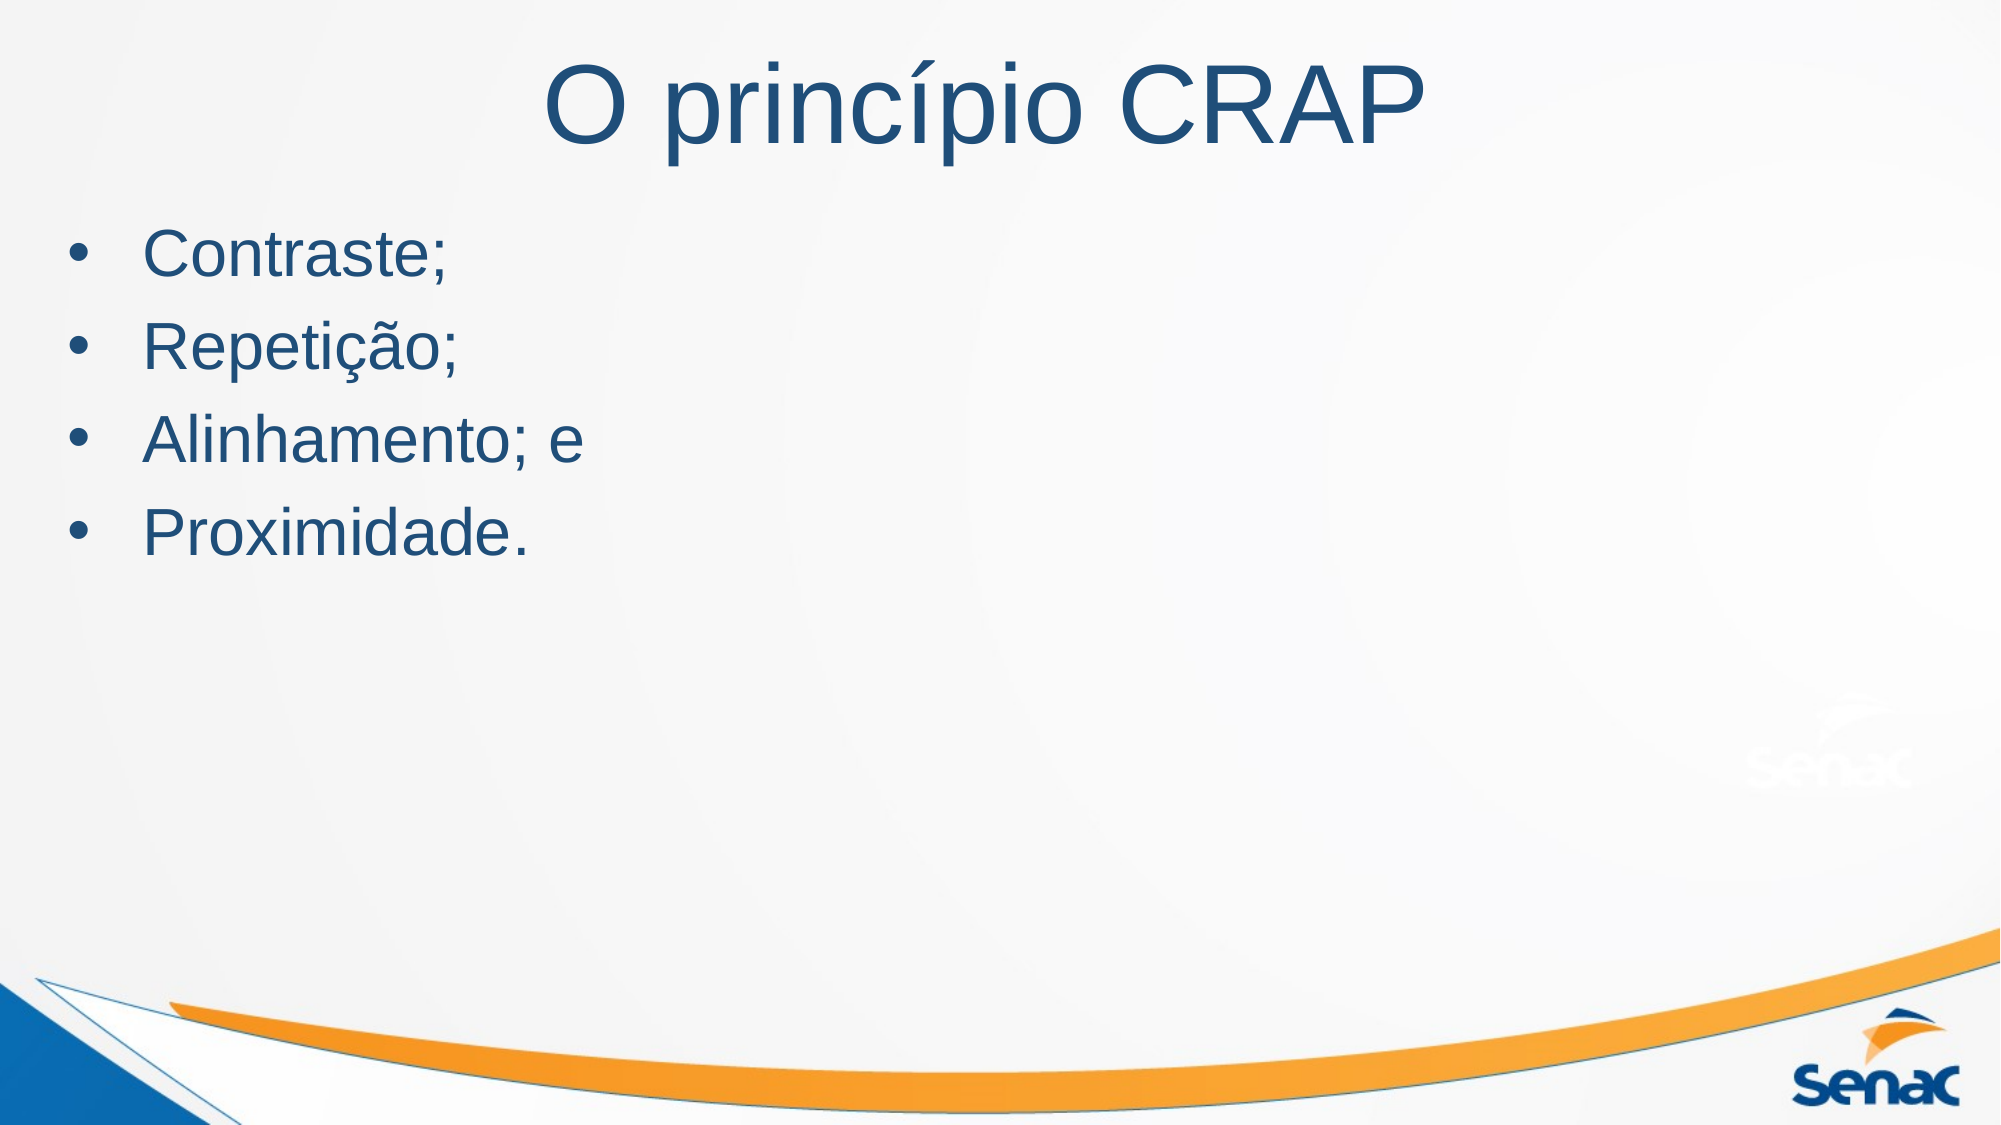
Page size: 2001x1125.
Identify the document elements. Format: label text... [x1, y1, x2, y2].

list Contraste; Repetição; Alinhamento; e Proximidade. [52, 211, 1973, 926]
title O princípio CRAP [0, 36, 1973, 178]
picture [0, 0, 2001, 1125]
